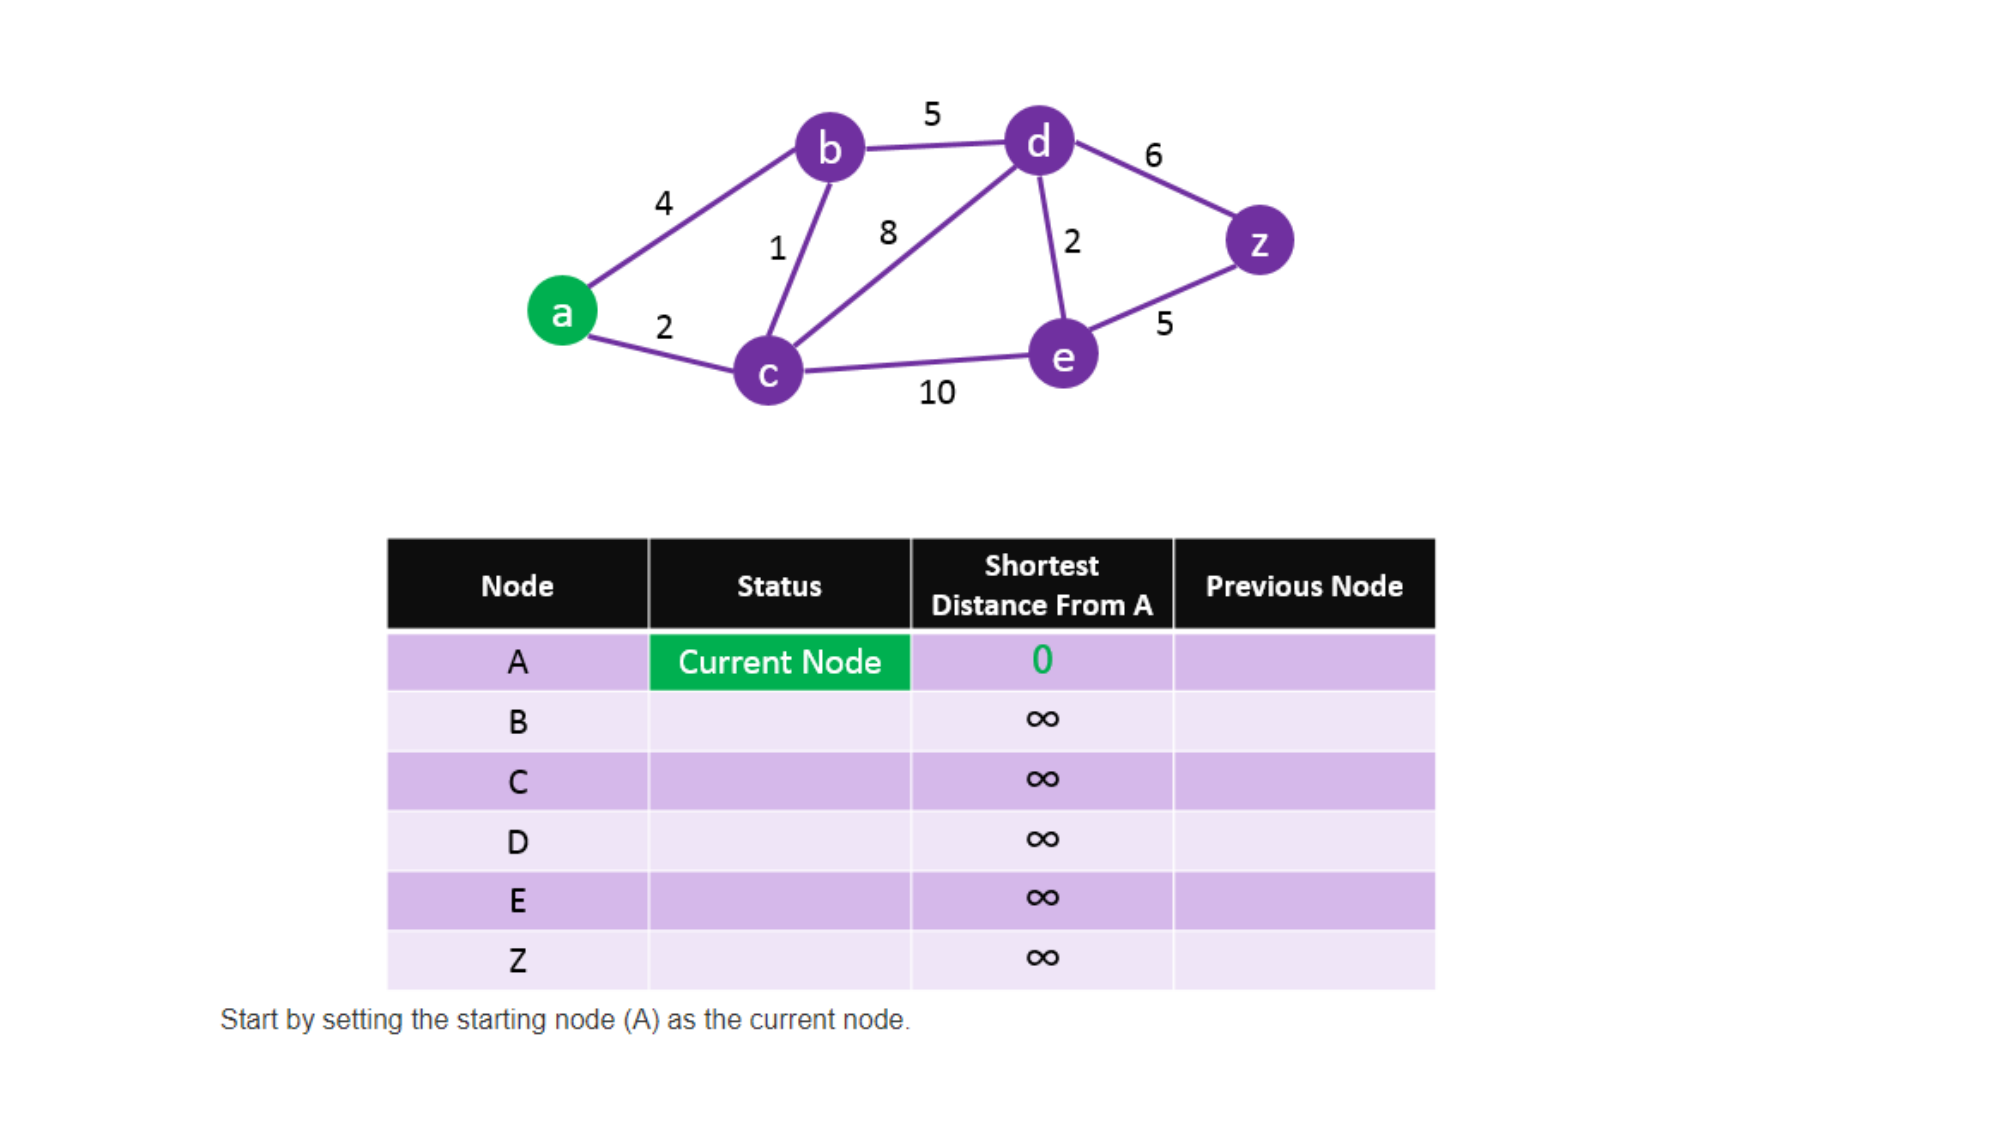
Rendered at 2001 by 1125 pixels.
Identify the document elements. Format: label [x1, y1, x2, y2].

list [205, 66, 1583, 1050]
